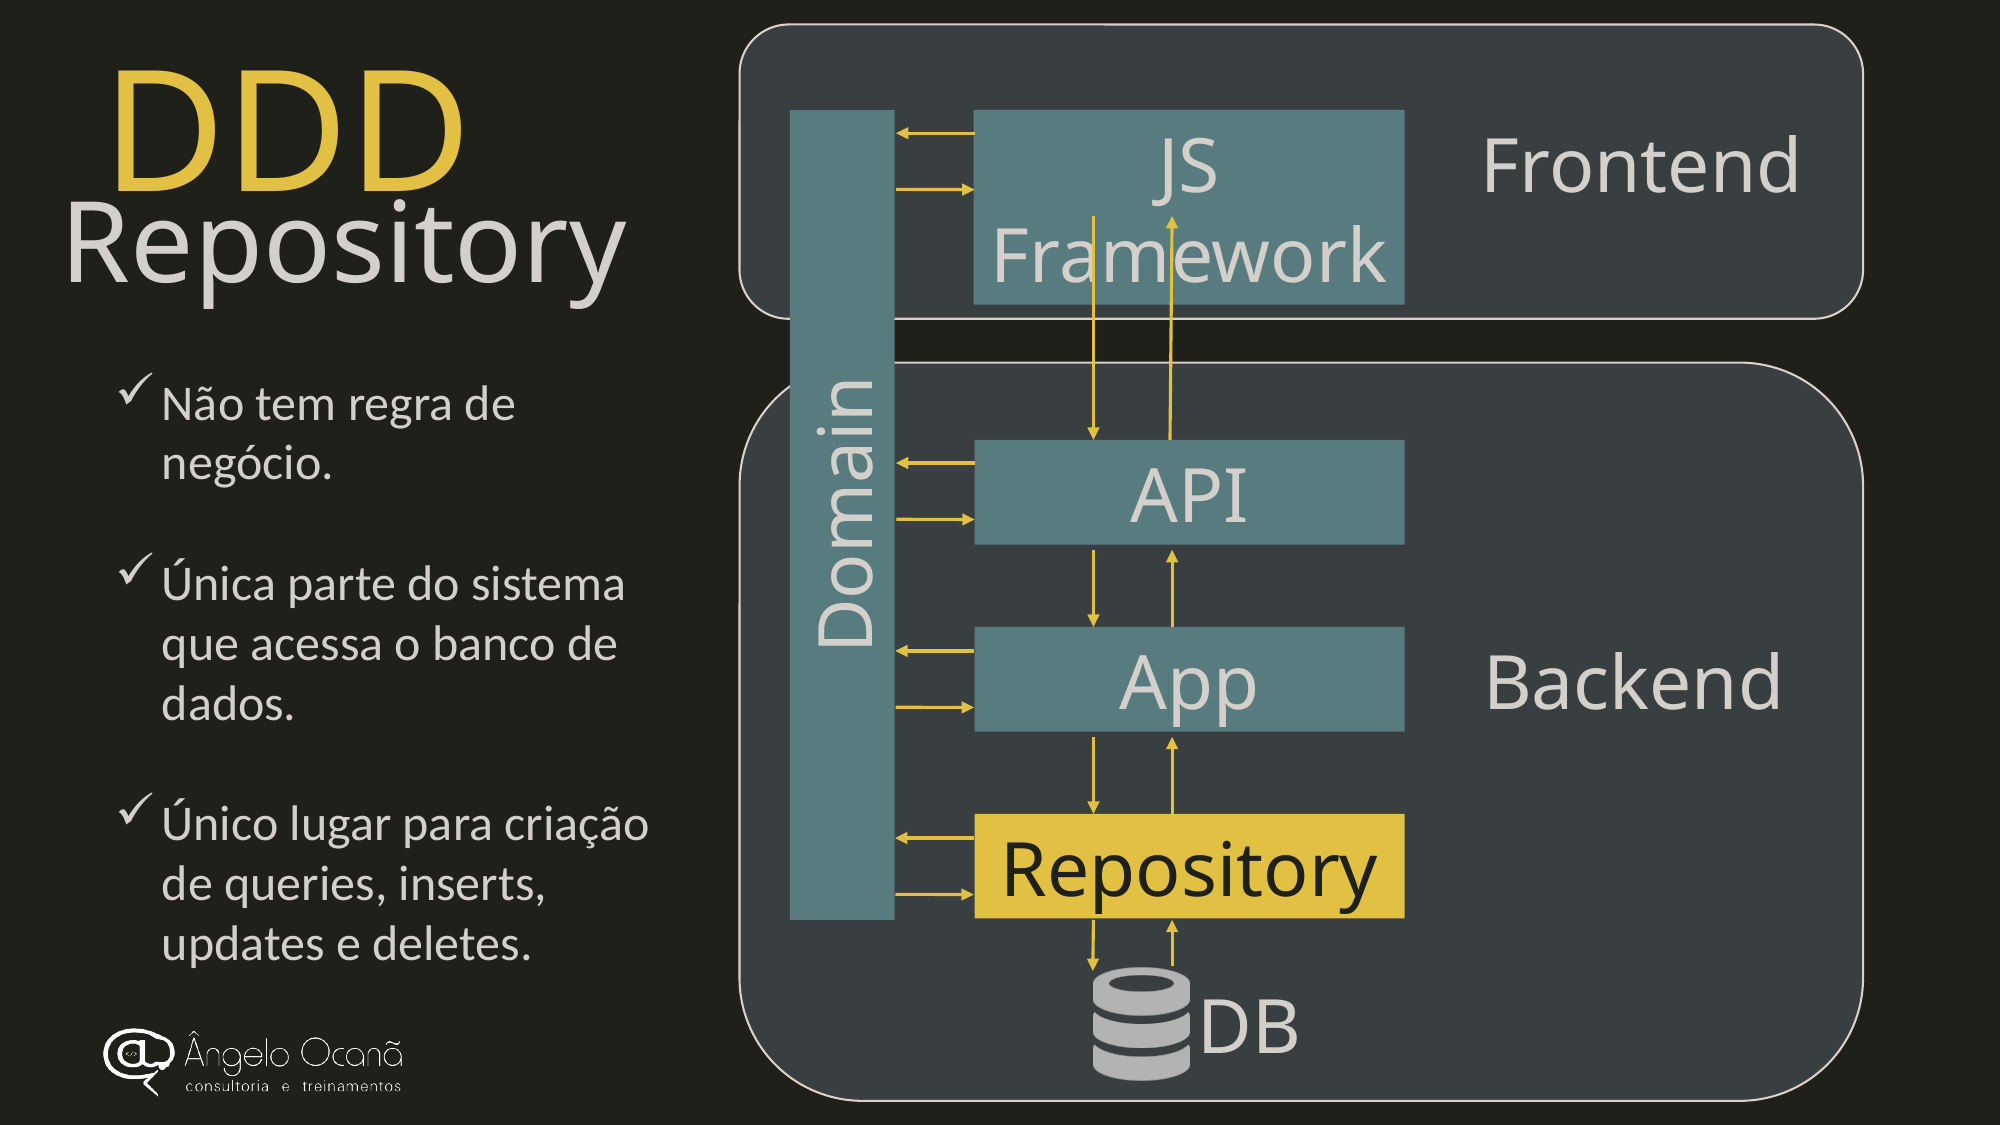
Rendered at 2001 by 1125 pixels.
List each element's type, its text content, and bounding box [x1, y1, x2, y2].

picture [100, 1018, 407, 1101]
text_box Domain [789, 110, 895, 920]
text_box Não tem regra de negócio. Única parte do sistema que acessa o banco de dados. Único lugar para criação de queries, inserts, updates e deletes. [100, 362, 671, 978]
text_box [738, 361, 1865, 1102]
text_box DB [1190, 970, 1317, 1076]
picture [1093, 959, 1190, 1089]
text_box JS Framework [973, 109, 1405, 305]
text_box Frontend [1466, 109, 1818, 215]
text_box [1169, 215, 1173, 440]
text_box API [974, 439, 1405, 545]
text_box Backend [1468, 626, 1800, 732]
text_box Repository [45, 162, 642, 313]
text_box [738, 23, 1865, 320]
text_box DDD [87, 15, 487, 162]
text_box App [974, 626, 1405, 732]
text_box Repository [974, 813, 1405, 919]
